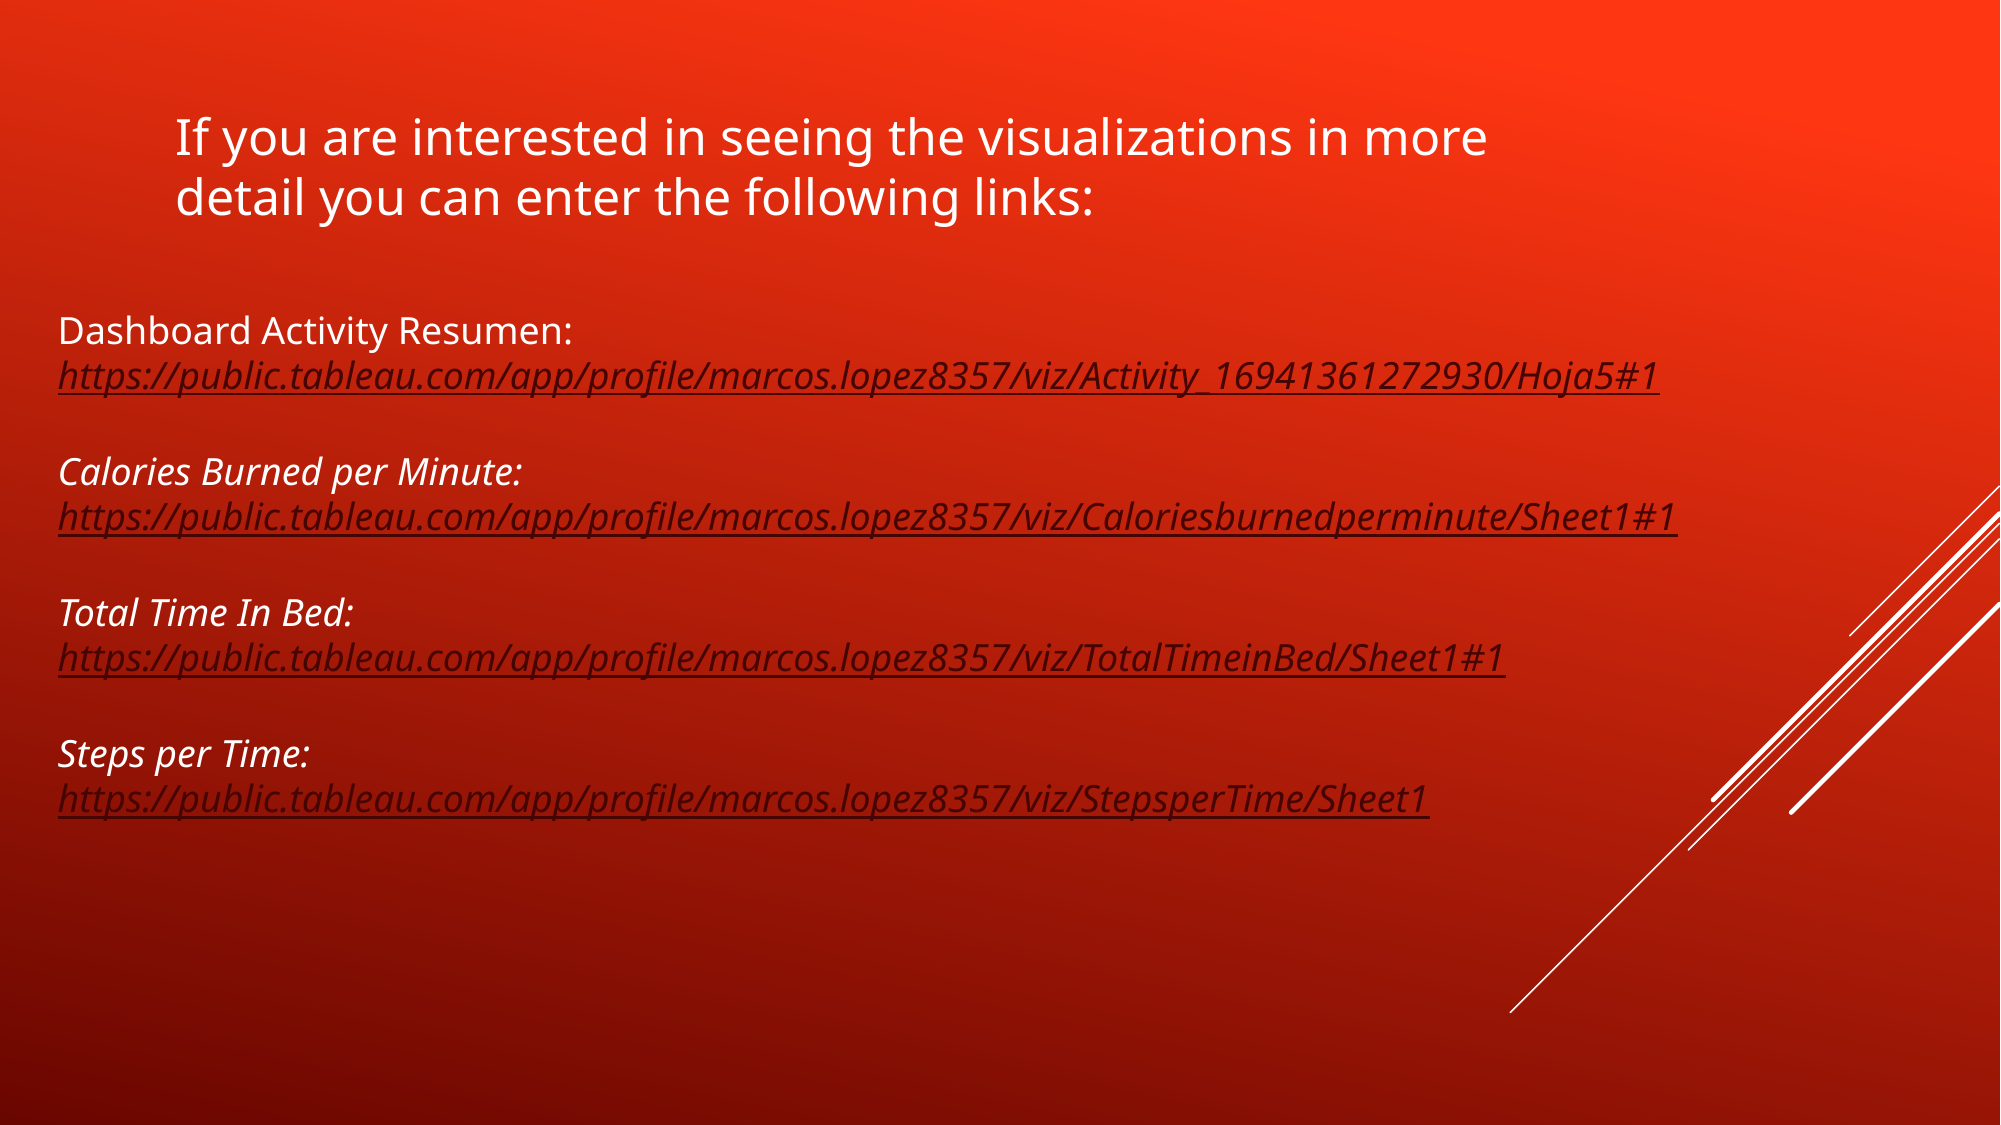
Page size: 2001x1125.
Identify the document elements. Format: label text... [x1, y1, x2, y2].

text_box Dashboard Activity Resumen: https://public.tableau.com/app/profile/marcos.lopez8357/viz/Activity_16941361272930/Hoja5#1 Calories Burned per Minute: https://public.tableau.com/app/profile/marcos.lopez8357/viz/Caloriesburnedperminute/Sheet1#1 Total Time In Bed: https://public.tableau.com/app/profile/marcos.lopez8357/viz/TotalTimeinBed/Sheet1#1 Steps per Time: https://public.tableau.com/app/profile/marcos.lopez8357/viz/StepsperTime/Sheet1 [42, 299, 1908, 1059]
text_box If you are interested in seeing the visualizations in more detail you can enter the following links: [160, 98, 1560, 234]
